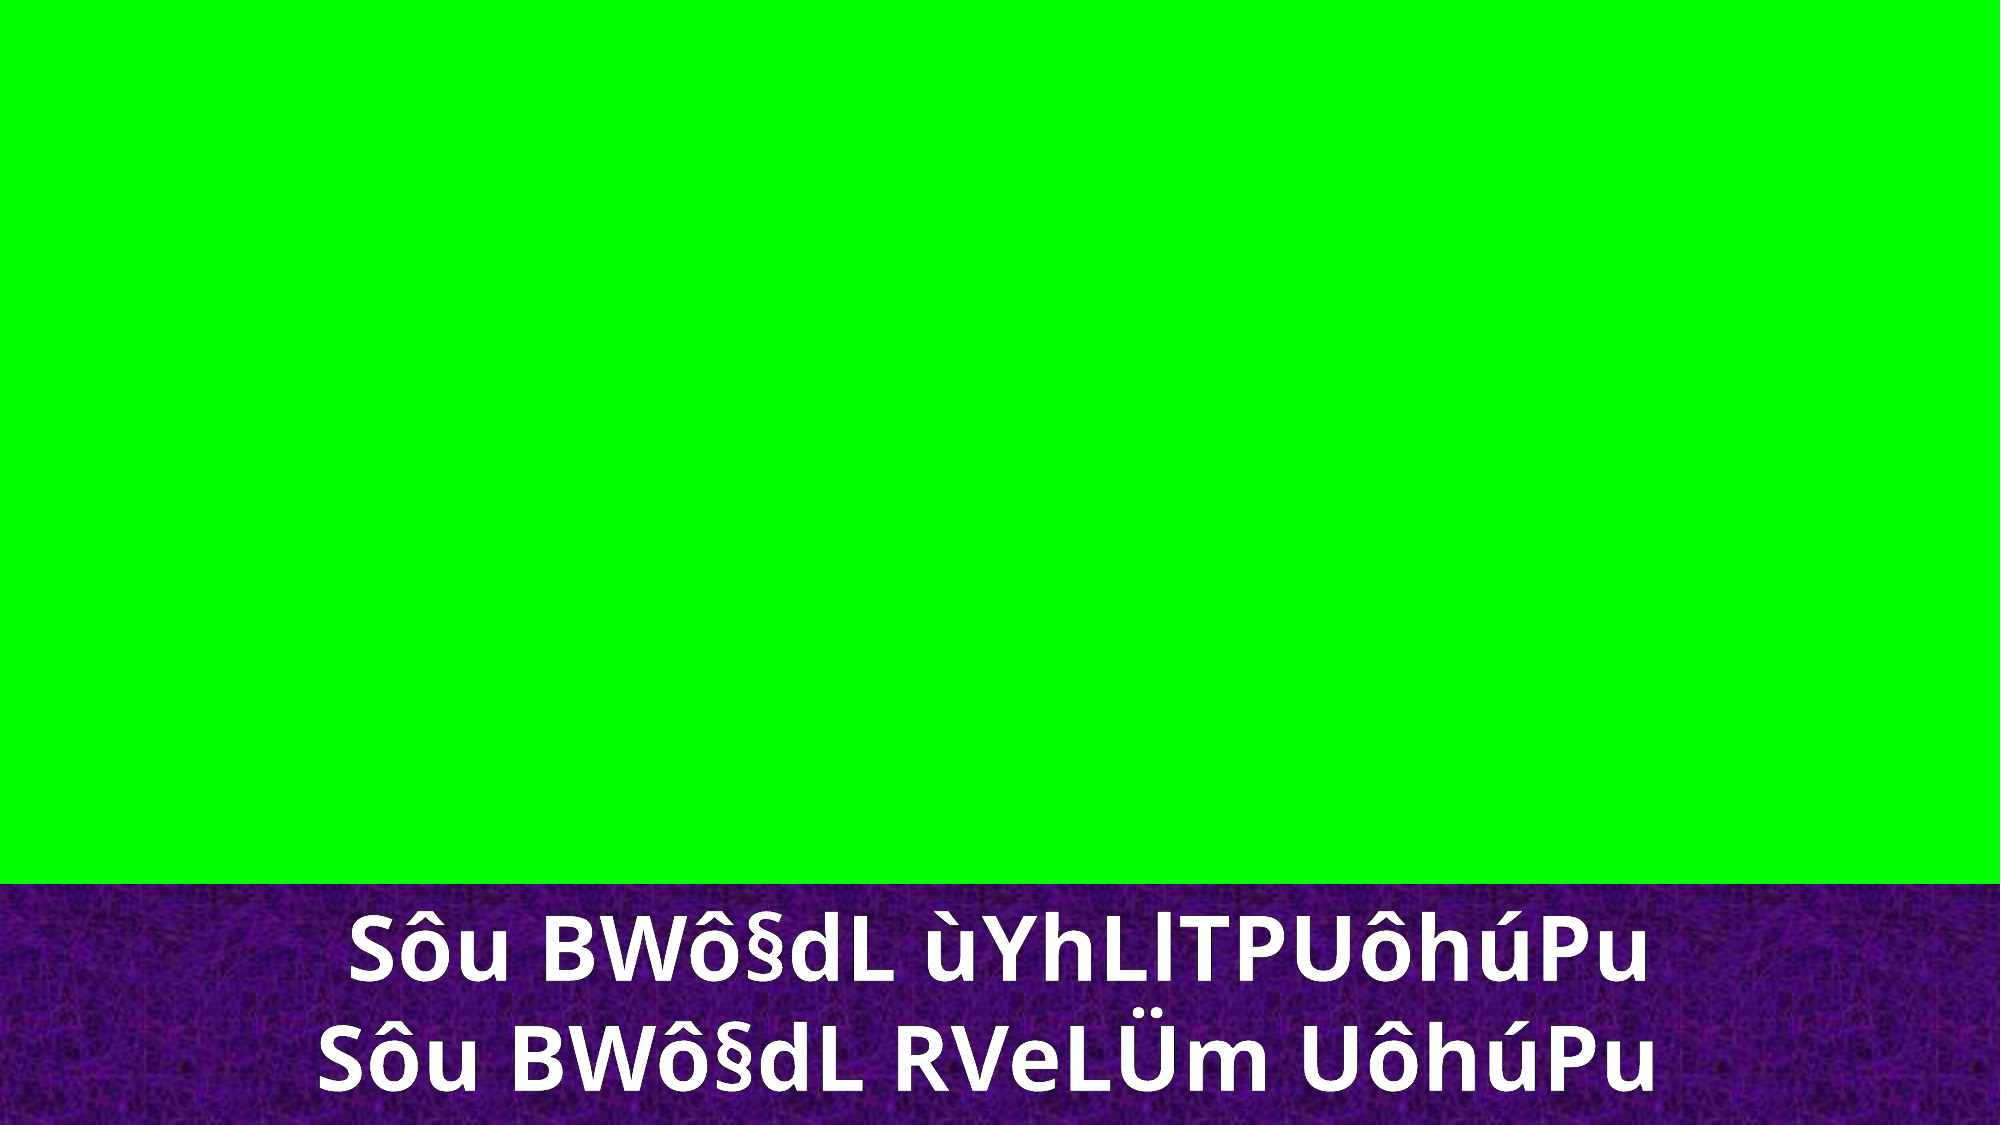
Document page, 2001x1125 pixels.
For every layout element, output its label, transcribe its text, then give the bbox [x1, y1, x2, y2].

text_box Sôu BWô§dL ùYhLlTPUôhúPu Sôu BWô§dL RVeLÜm UôhúPu [250, 882, 1750, 1117]
text_box [0, 884, 2000, 1125]
